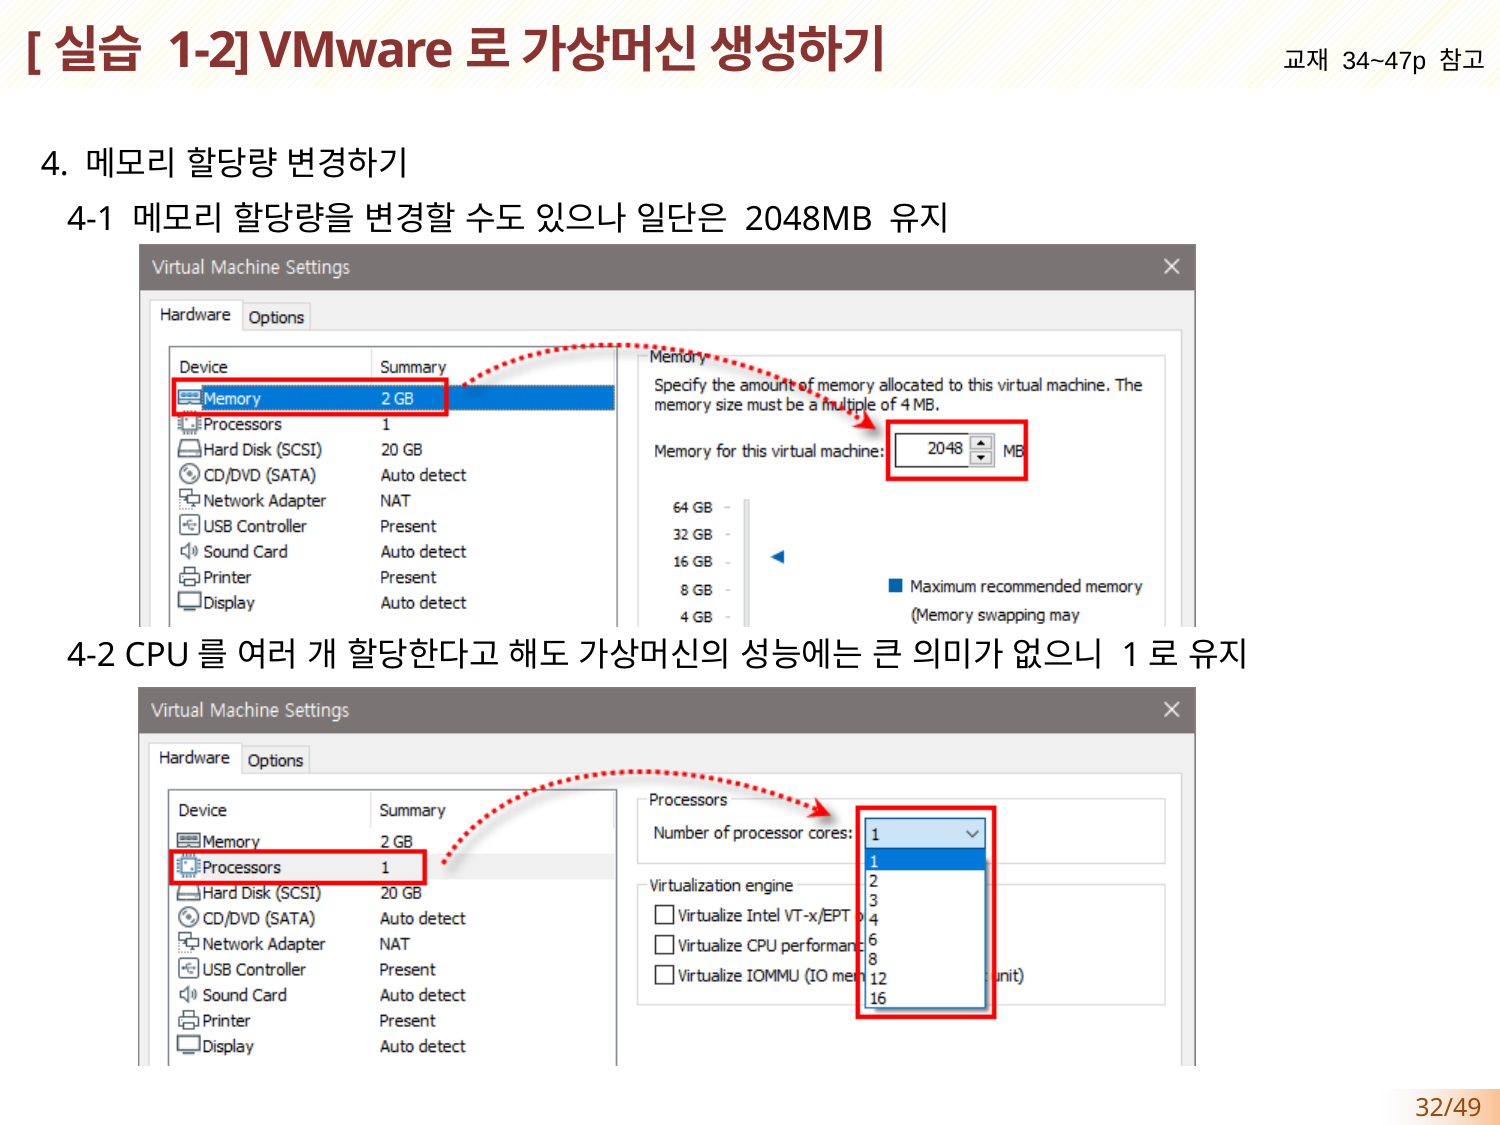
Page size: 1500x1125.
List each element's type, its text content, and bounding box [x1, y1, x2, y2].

title [실습 1-2] VMware로 가상머신 생성하기 [10, 8, 1288, 87]
text_box 교재 34~47p 참고 [1268, 36, 1500, 82]
picture [138, 687, 1197, 1066]
picture [139, 244, 1197, 627]
list 4. 메모리 할당량 변경하기 4-1 메모리 할당량을 변경할 수도 있으나 일단은 2048MB 유지 4-2 CPU를 여러 개 할당한다고 해도 가상머신의 성능에는 큰 의미가 없으니 1로 유지 [10, 126, 1481, 1057]
